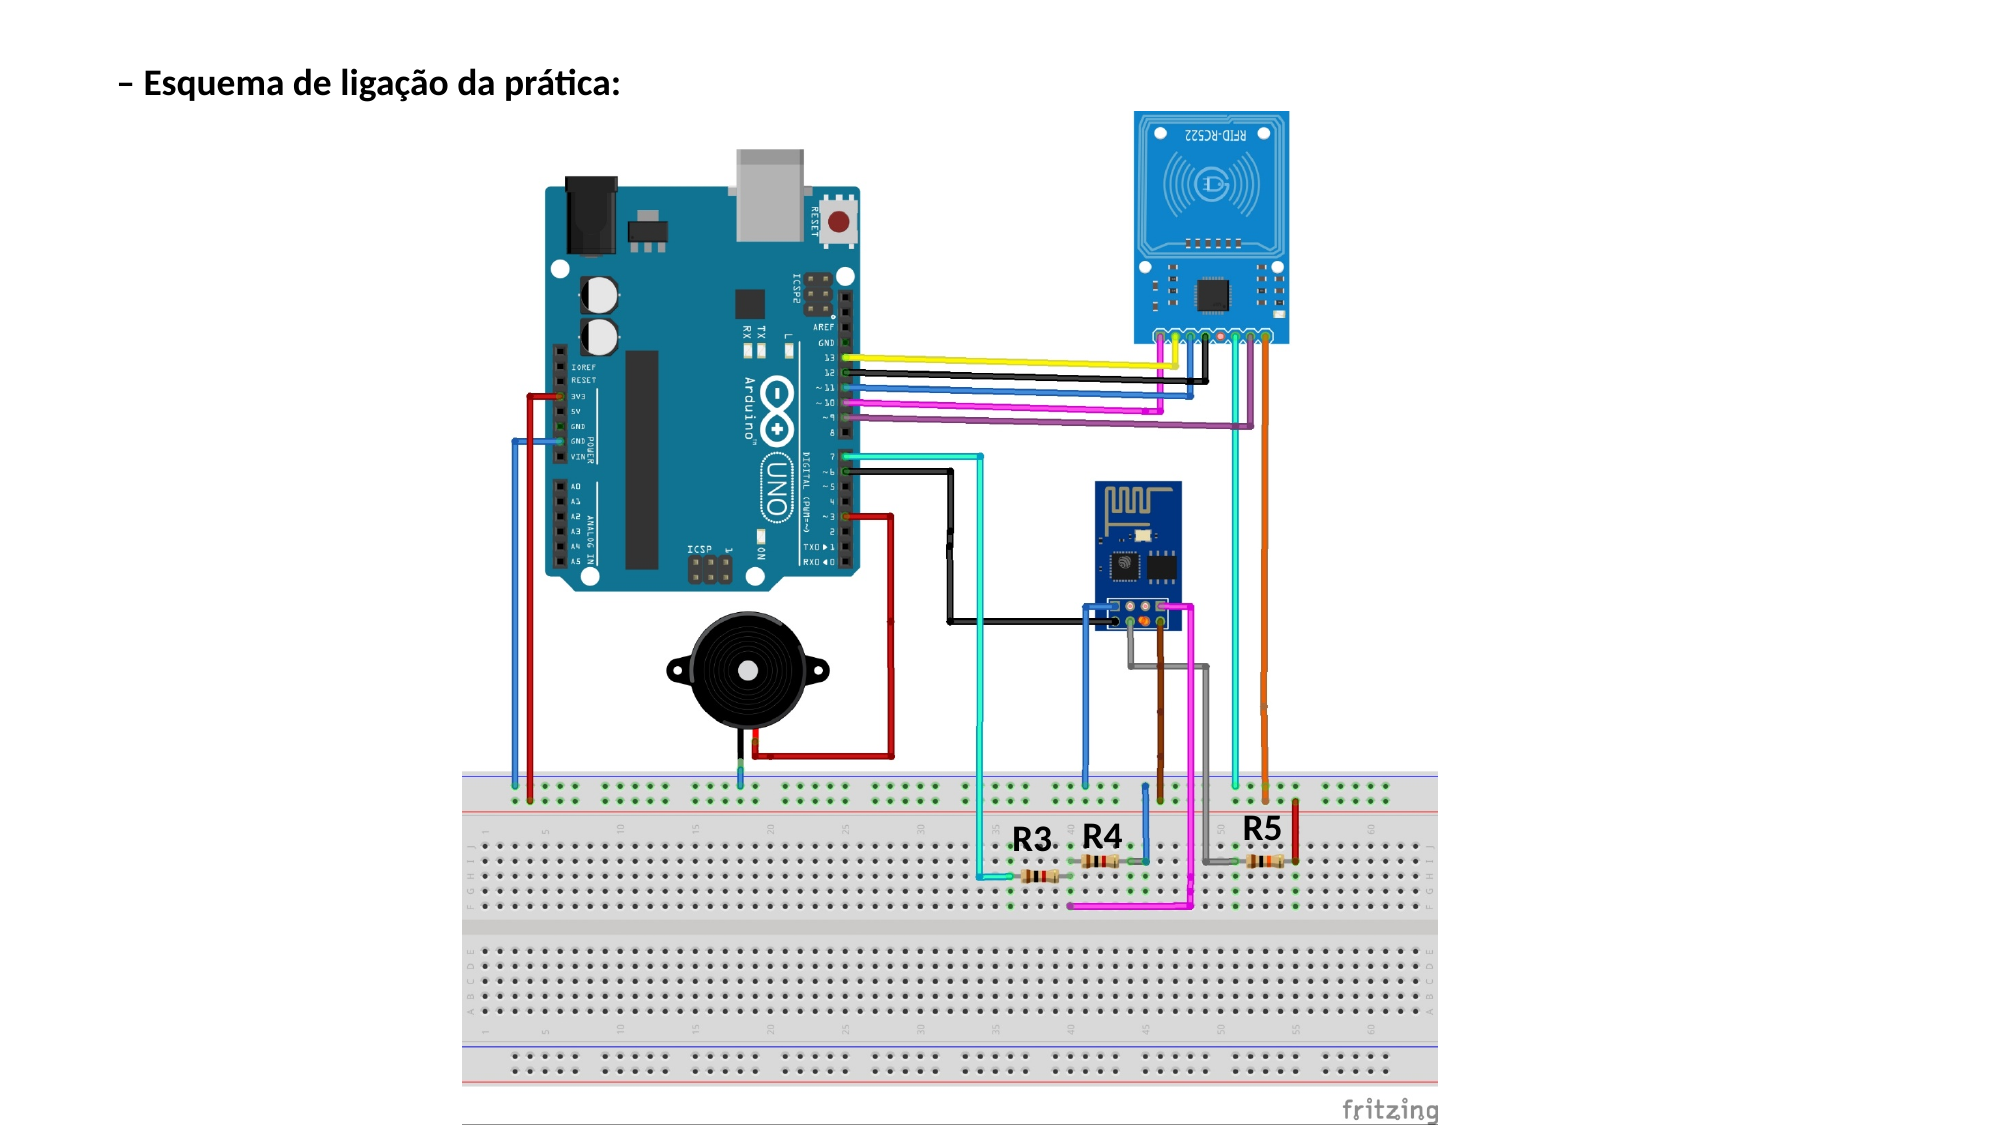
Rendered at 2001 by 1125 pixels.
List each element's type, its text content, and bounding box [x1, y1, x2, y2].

text_box – Esquema de ligação da prática: [101, 50, 707, 162]
picture [462, 111, 1438, 1125]
